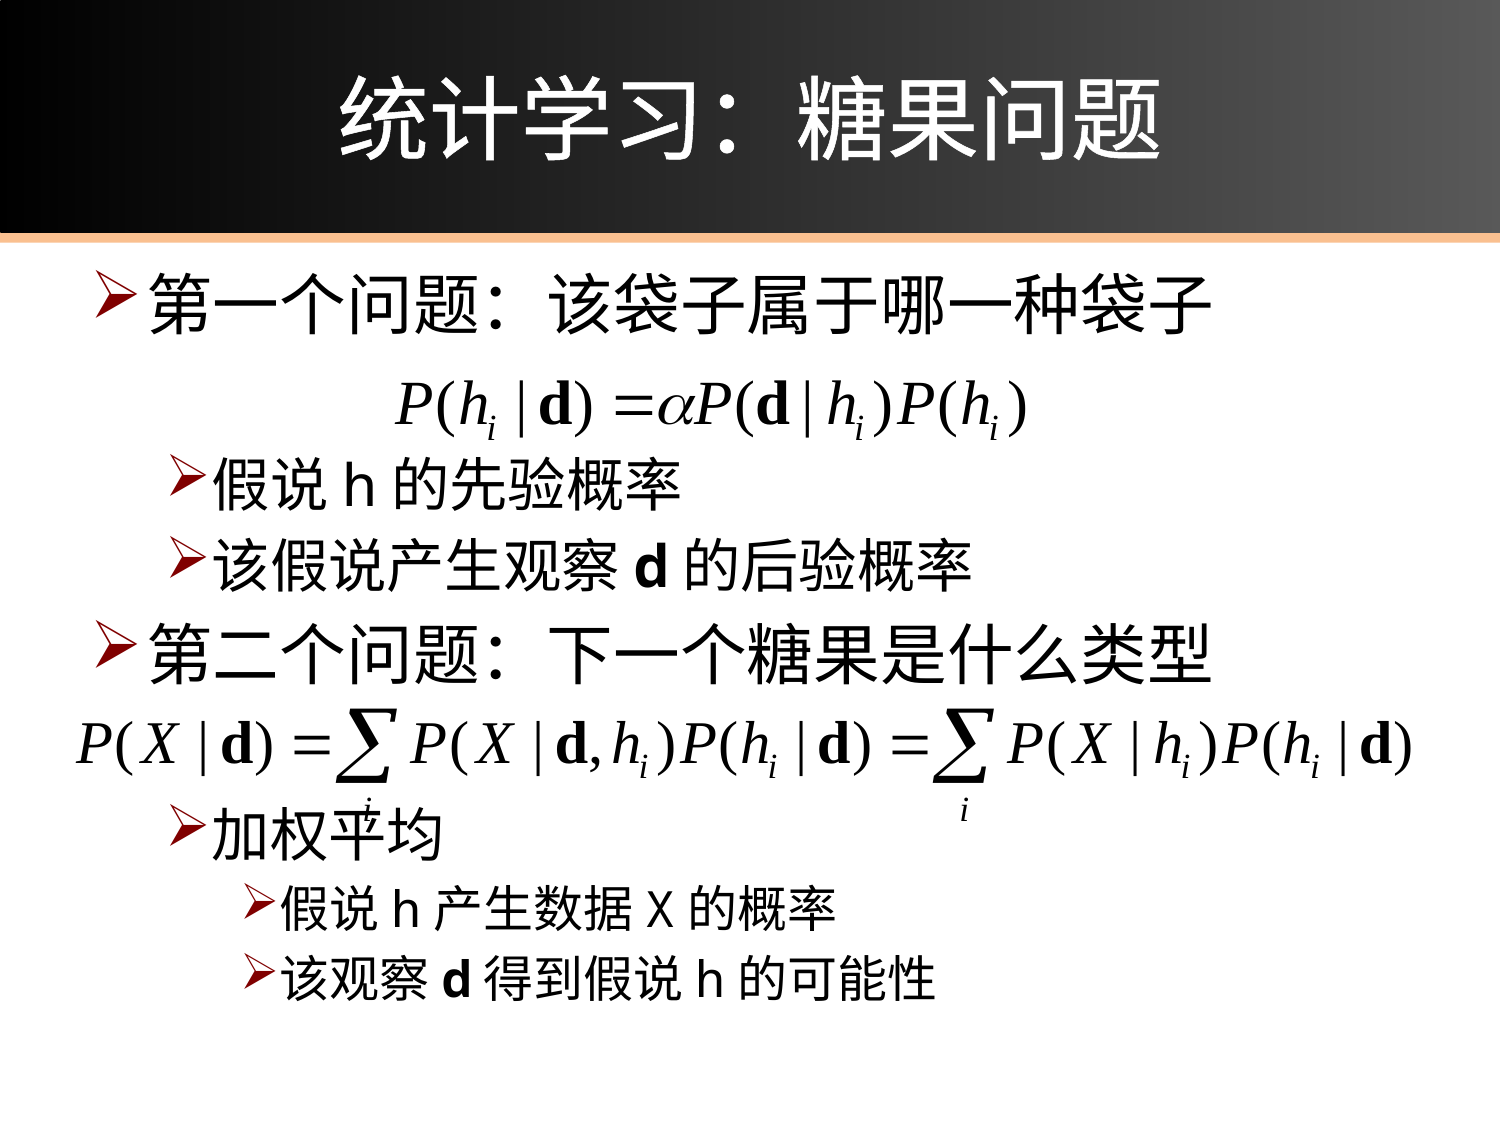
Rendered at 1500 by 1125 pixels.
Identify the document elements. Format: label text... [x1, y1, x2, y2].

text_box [64, 656, 1424, 835]
list 第一个问题：该袋子属于哪一种袋子 假说h的先验概率 该假说产生观察d的后验概率 第二个问题：下一个糖果是什么类型 加权平均 假说h产生数据X的概率 该观察d得到假说h的可能性 [75, 839, 1425, 1067]
title 统计学习：糖果问题 [0, 0, 1500, 233]
list 第一个问题：该袋子属于哪一种袋子 假说h的先验概率 该假说产生观察d的后验概率 第二个问题：下一个糖果是什么类型 加权平均 假说h产生数据X的概率 该观察d得到假说h的可能性 [75, 255, 1425, 657]
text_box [383, 361, 1041, 457]
